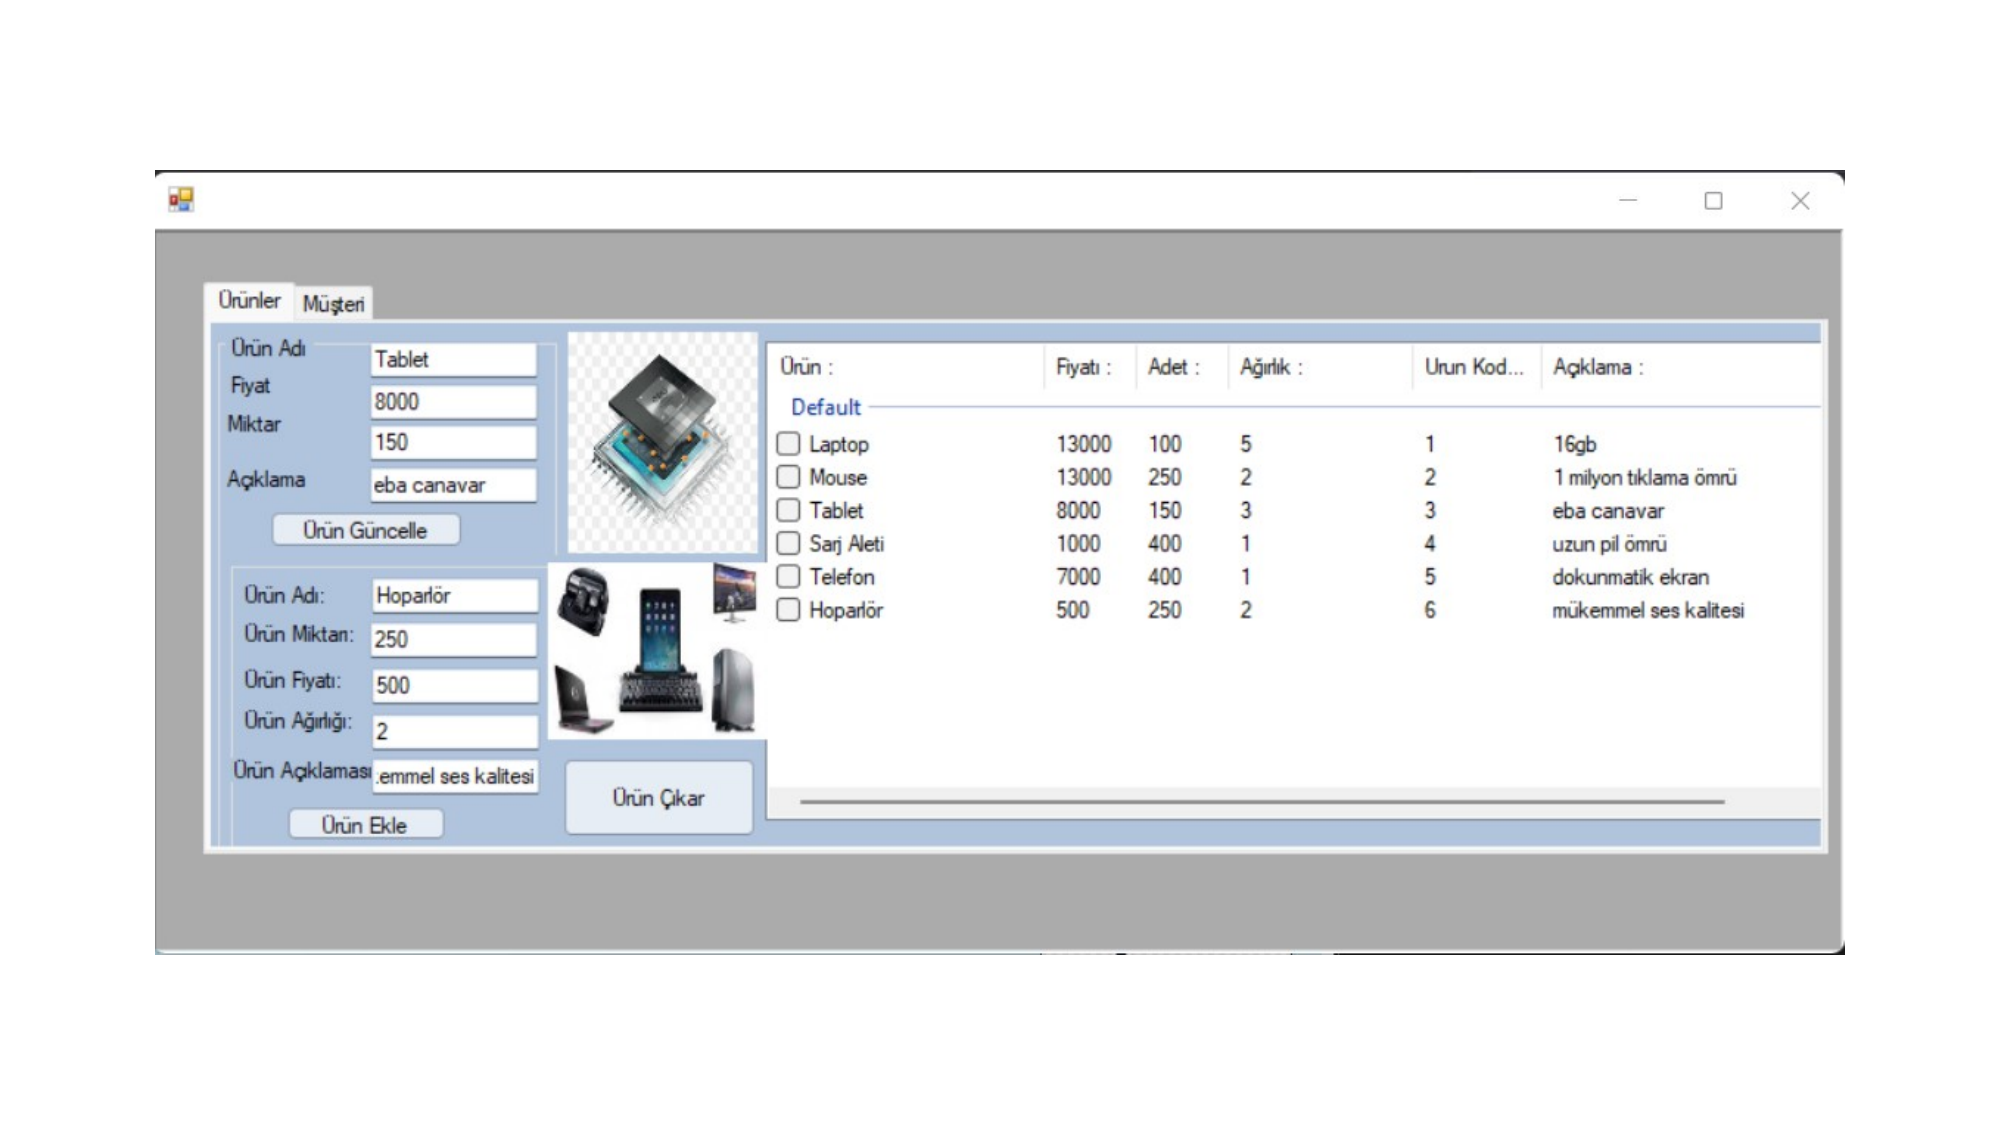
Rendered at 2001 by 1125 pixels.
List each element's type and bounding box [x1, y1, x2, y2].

picture [155, 170, 1845, 955]
